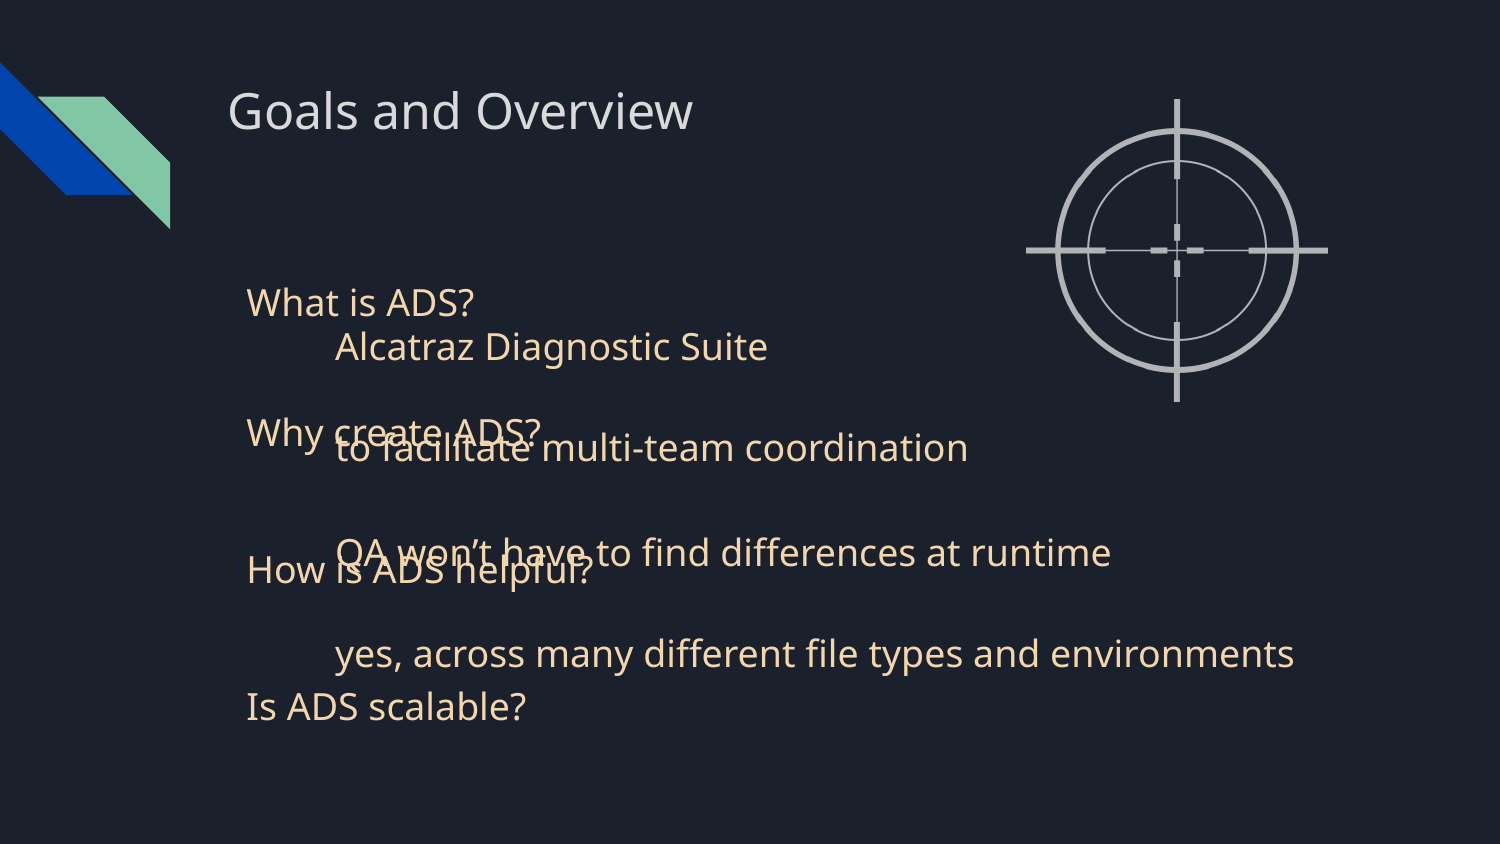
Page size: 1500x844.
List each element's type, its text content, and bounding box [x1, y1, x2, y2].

list What is ADS? Why create ADS? How is ADS helpful? Is ADS scalable? [212, 257, 1368, 735]
picture [1026, 99, 1328, 402]
title Goals and Overview [212, 64, 1368, 215]
list Alcatraz Diagnostic Suite [226, 222, 1020, 373]
list yes, across many different file types and environments [226, 530, 1342, 680]
list to facilitate multi-team coordination [226, 373, 1212, 428]
list QA won’t have to find differences at runtime [226, 428, 1212, 530]
